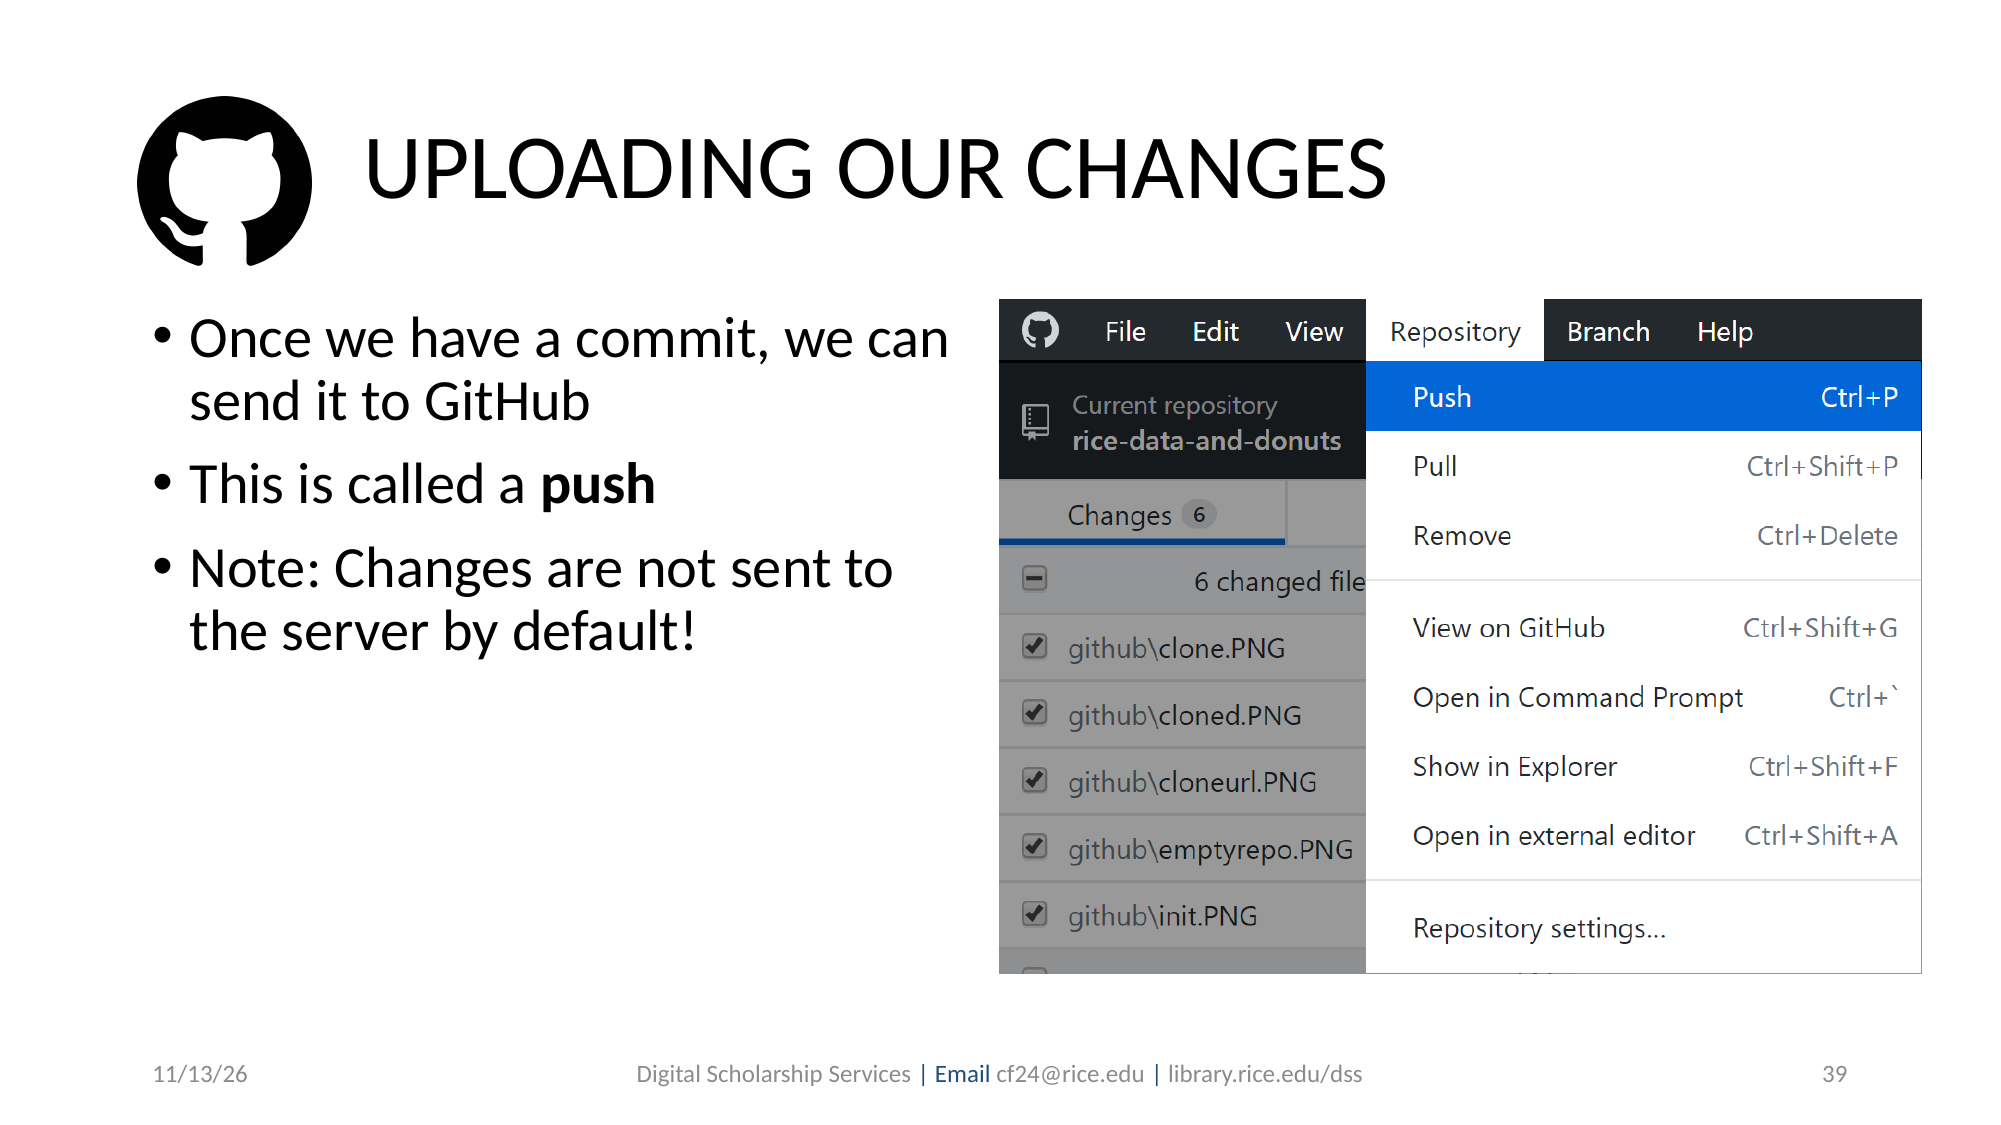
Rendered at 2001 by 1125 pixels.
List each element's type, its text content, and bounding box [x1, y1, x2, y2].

picture [999, 299, 1922, 975]
text_box UPLOADING OUR CHANGES [348, 59, 1863, 278]
text_box 39 [1412, 1042, 1863, 1103]
text_box Once we have a commit, we can send it to GitHub This is called a push Note: Changes are not sent to the server by default! [137, 299, 968, 1014]
text_box Digital Scholarship Services | Email cf24@rice.edu | library.rice.edu/dss [587, 1042, 1412, 1103]
picture [137, 96, 312, 270]
text_box 9/29/2019 [137, 1042, 587, 1103]
